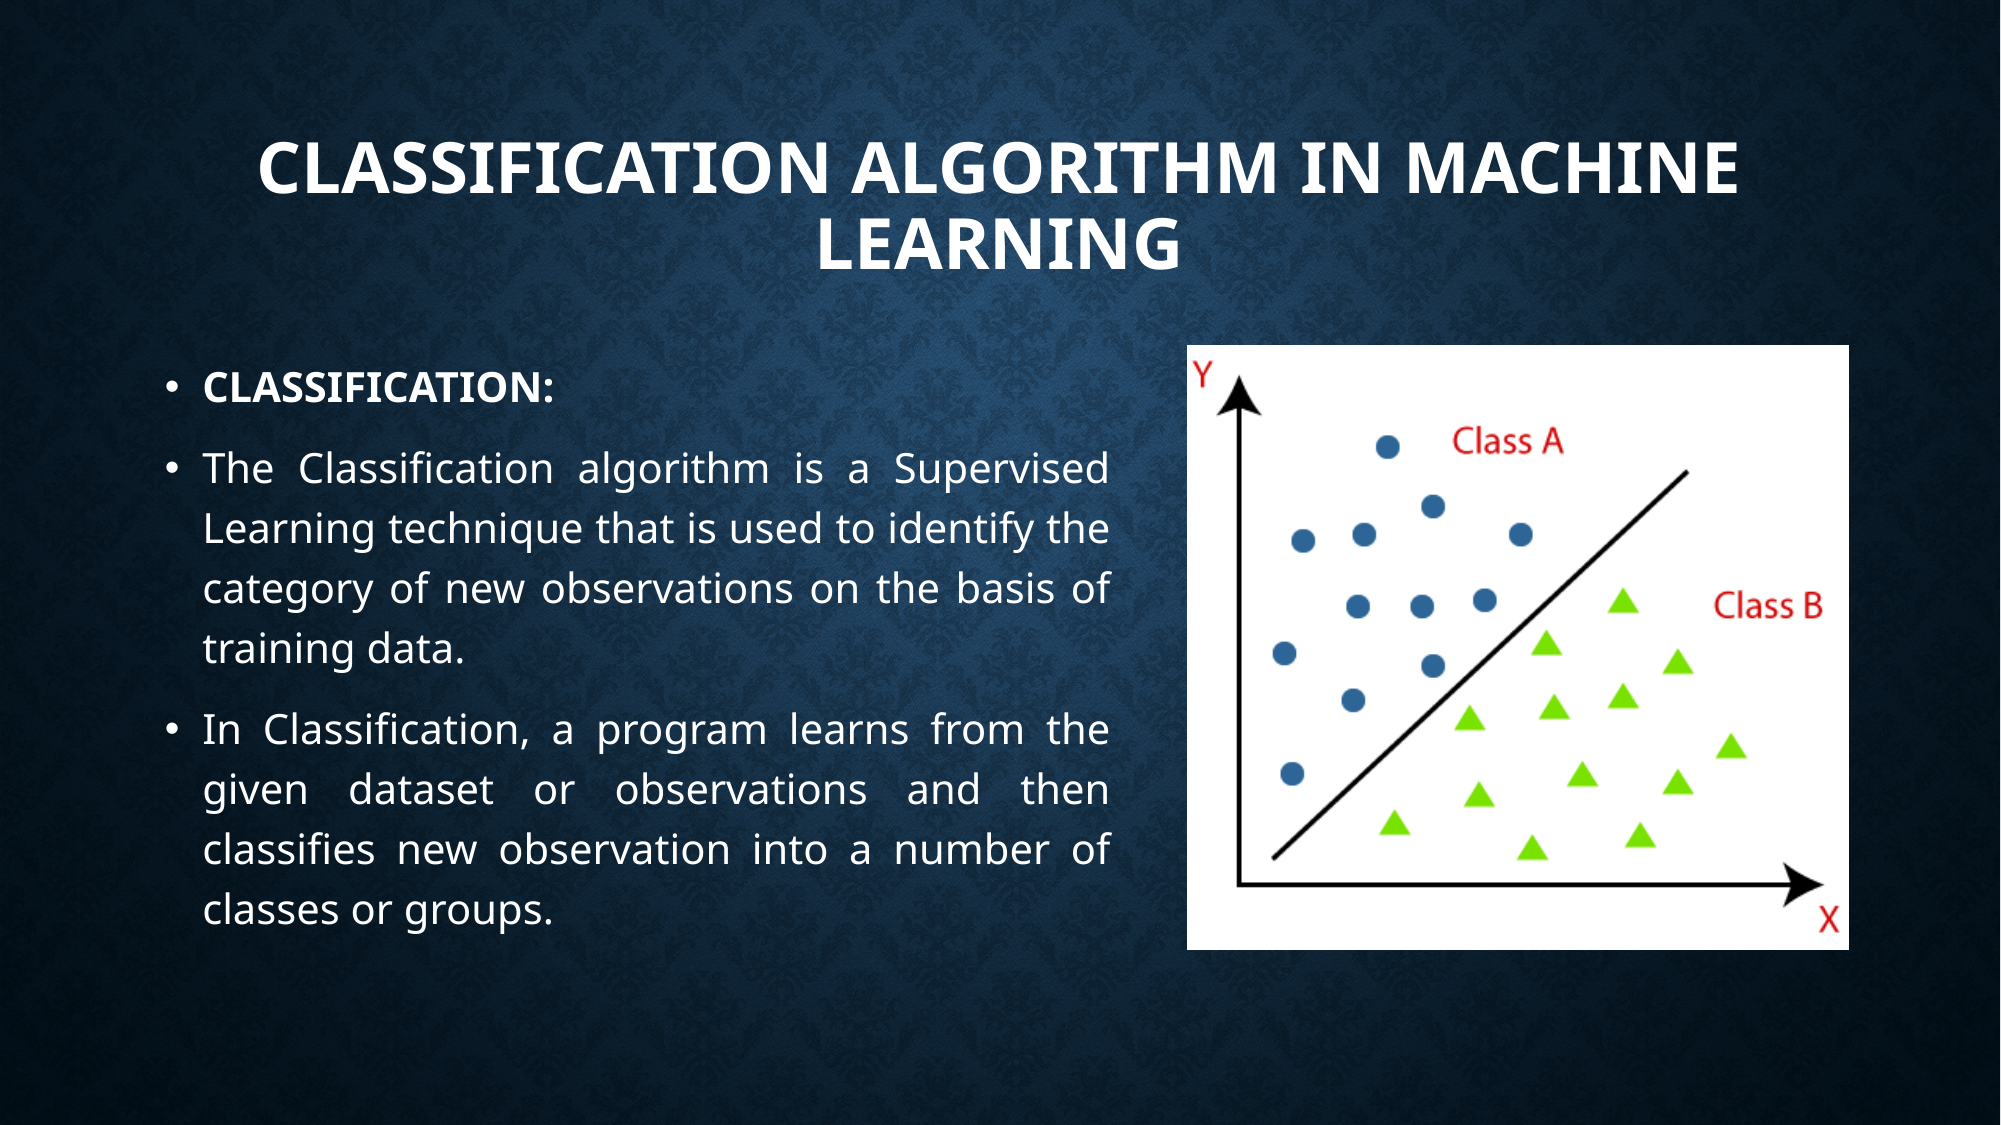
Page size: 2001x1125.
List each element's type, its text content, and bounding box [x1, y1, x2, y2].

list CLASSIFICATION: The Classification algorithm is a Supervised Learning technique that is used to identify the category of new observations on the basis of training data. In Classification, a program learns from the given dataset or observations and then classifies new observation into a number of classes or groups. [149, 343, 1127, 950]
picture [1186, 344, 1849, 951]
title Classification Algorithm in Machine Learning [149, 99, 1849, 318]
